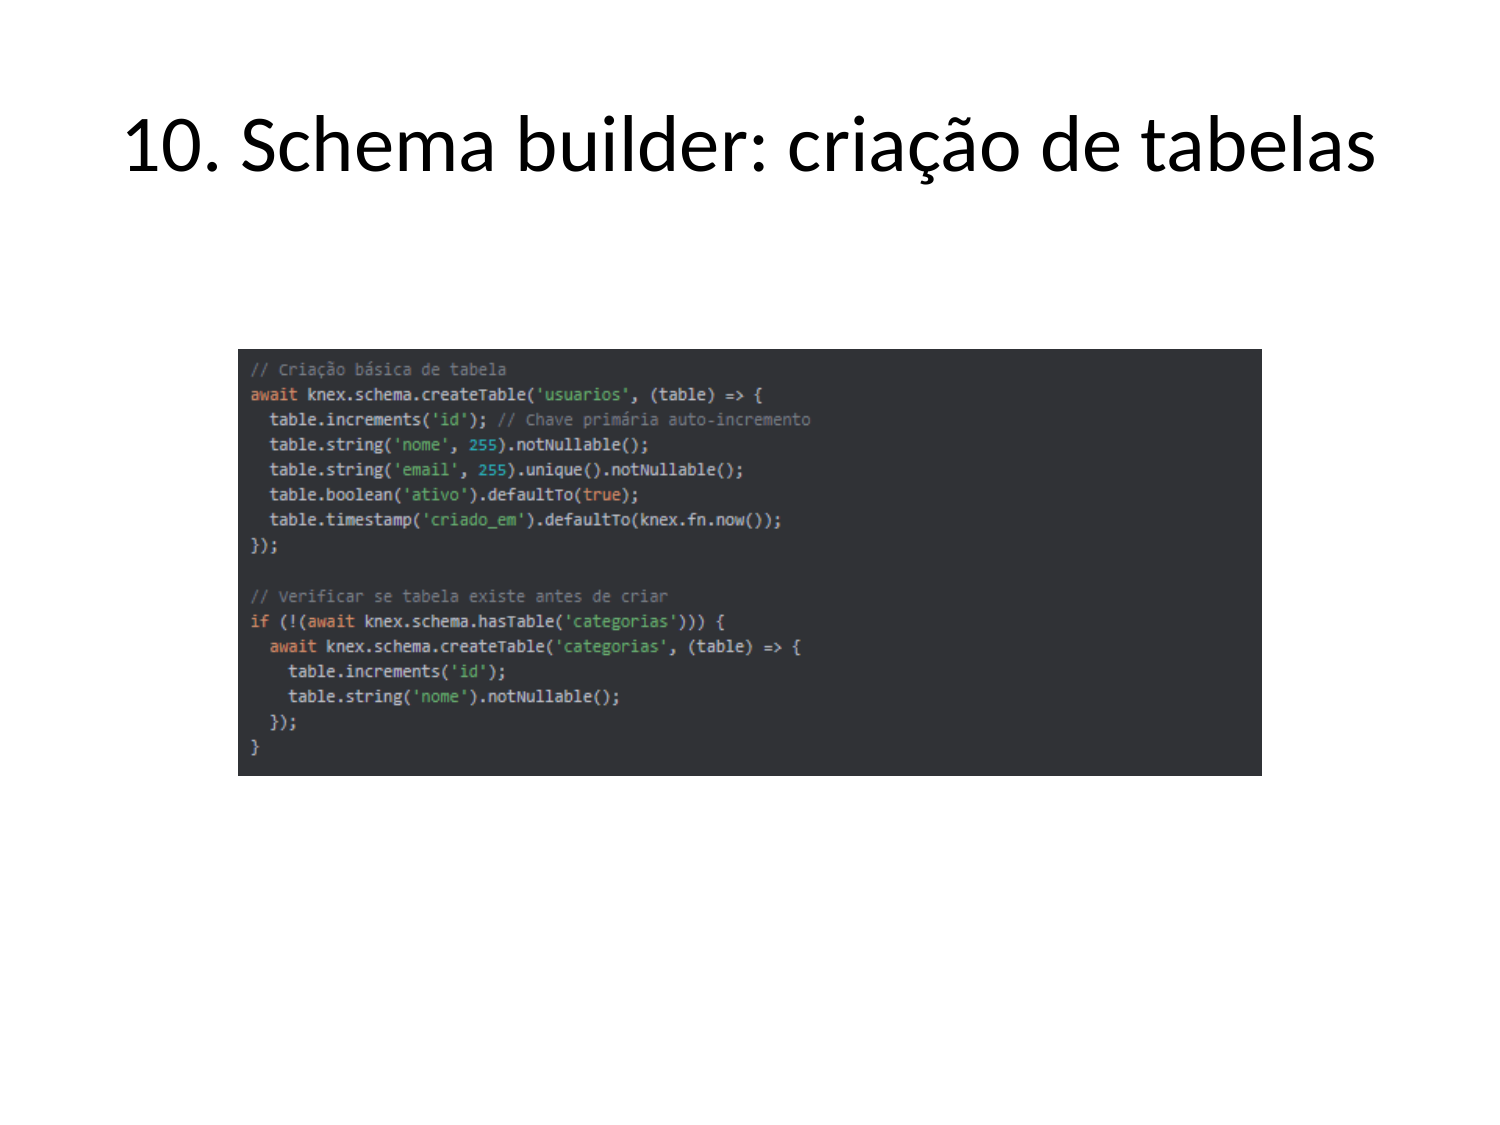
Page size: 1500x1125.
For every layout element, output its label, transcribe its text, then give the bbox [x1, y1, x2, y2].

picture [237, 348, 1262, 776]
title 10. Schema builder: criação de tabelas [75, 45, 1425, 233]
